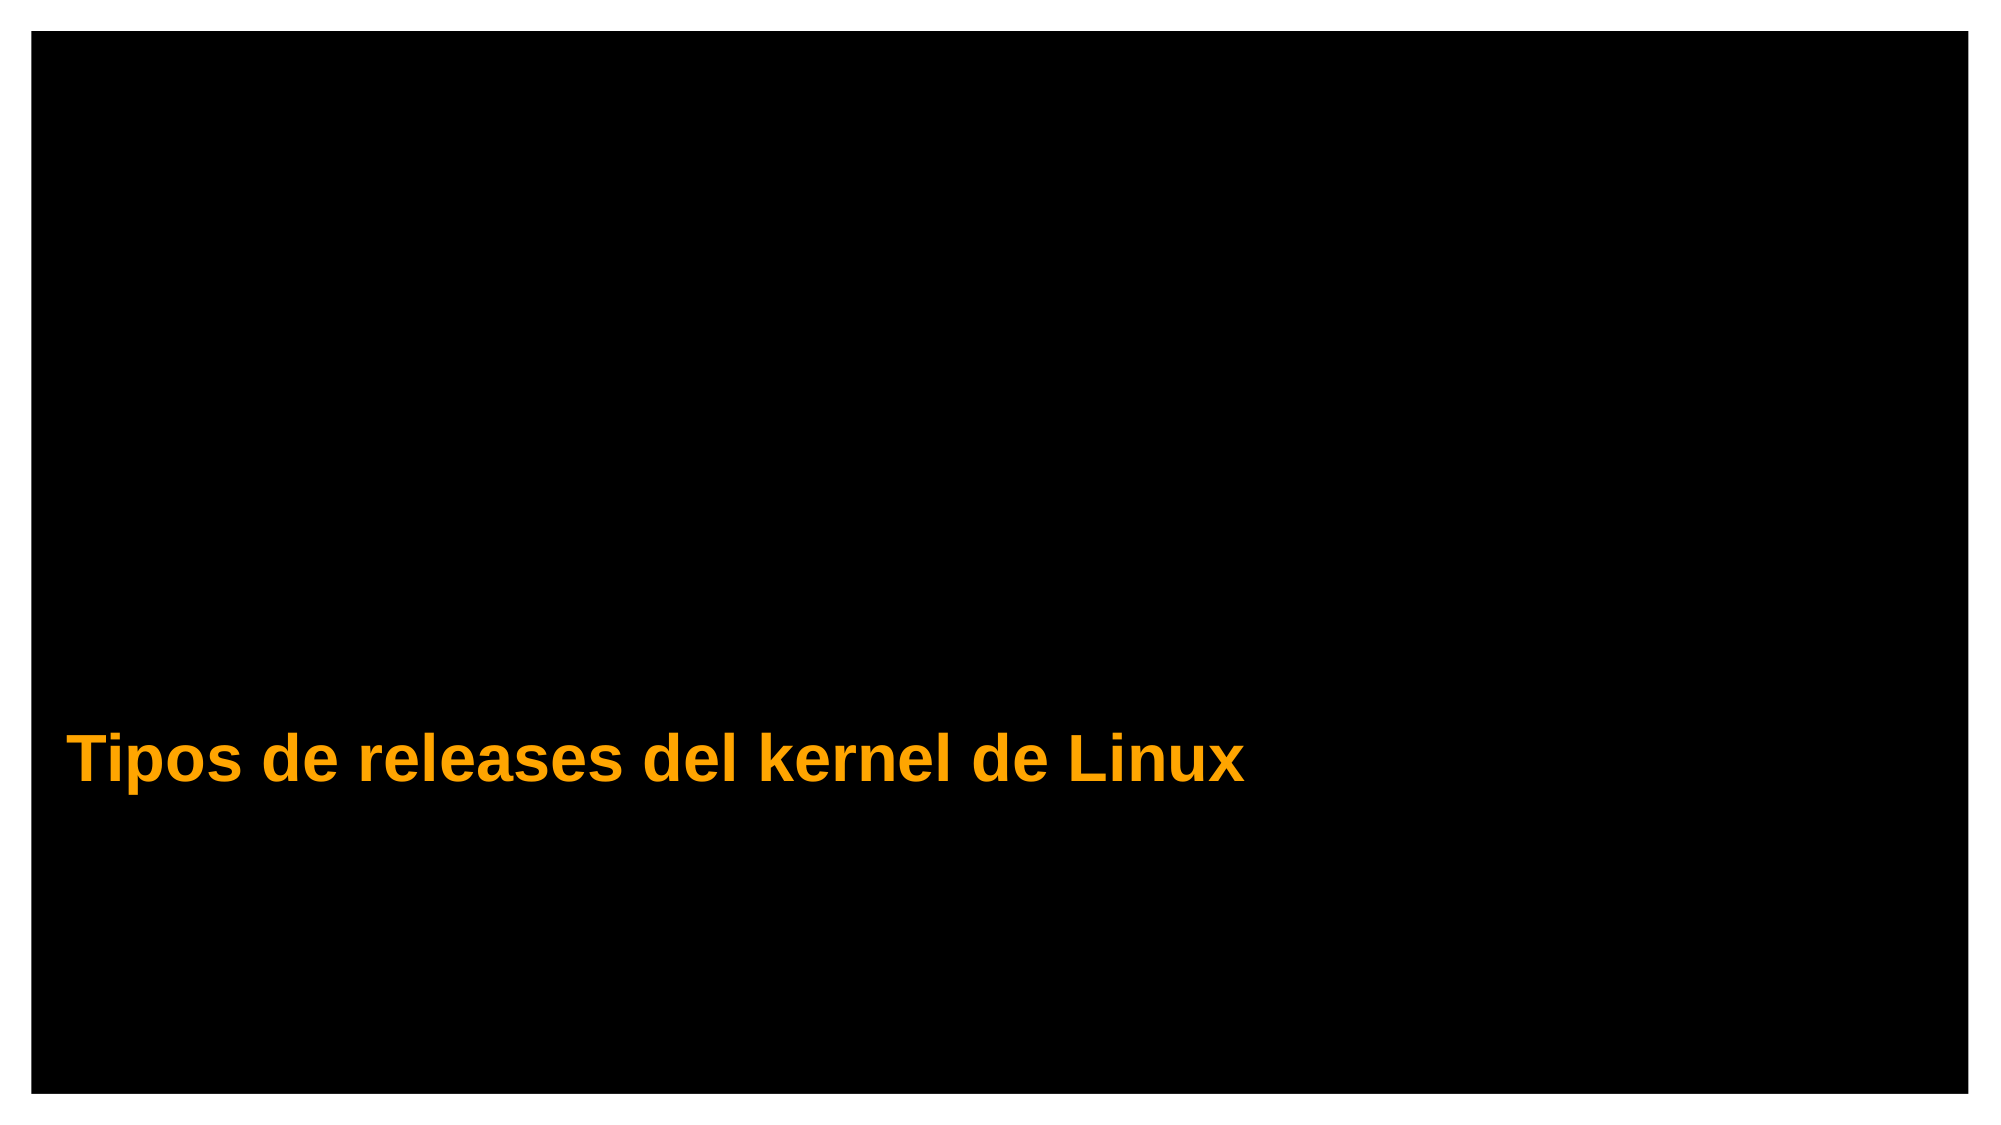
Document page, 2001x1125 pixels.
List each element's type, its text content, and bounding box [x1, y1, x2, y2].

title Tipos de releases del kernel de Linux [66, 716, 1933, 870]
